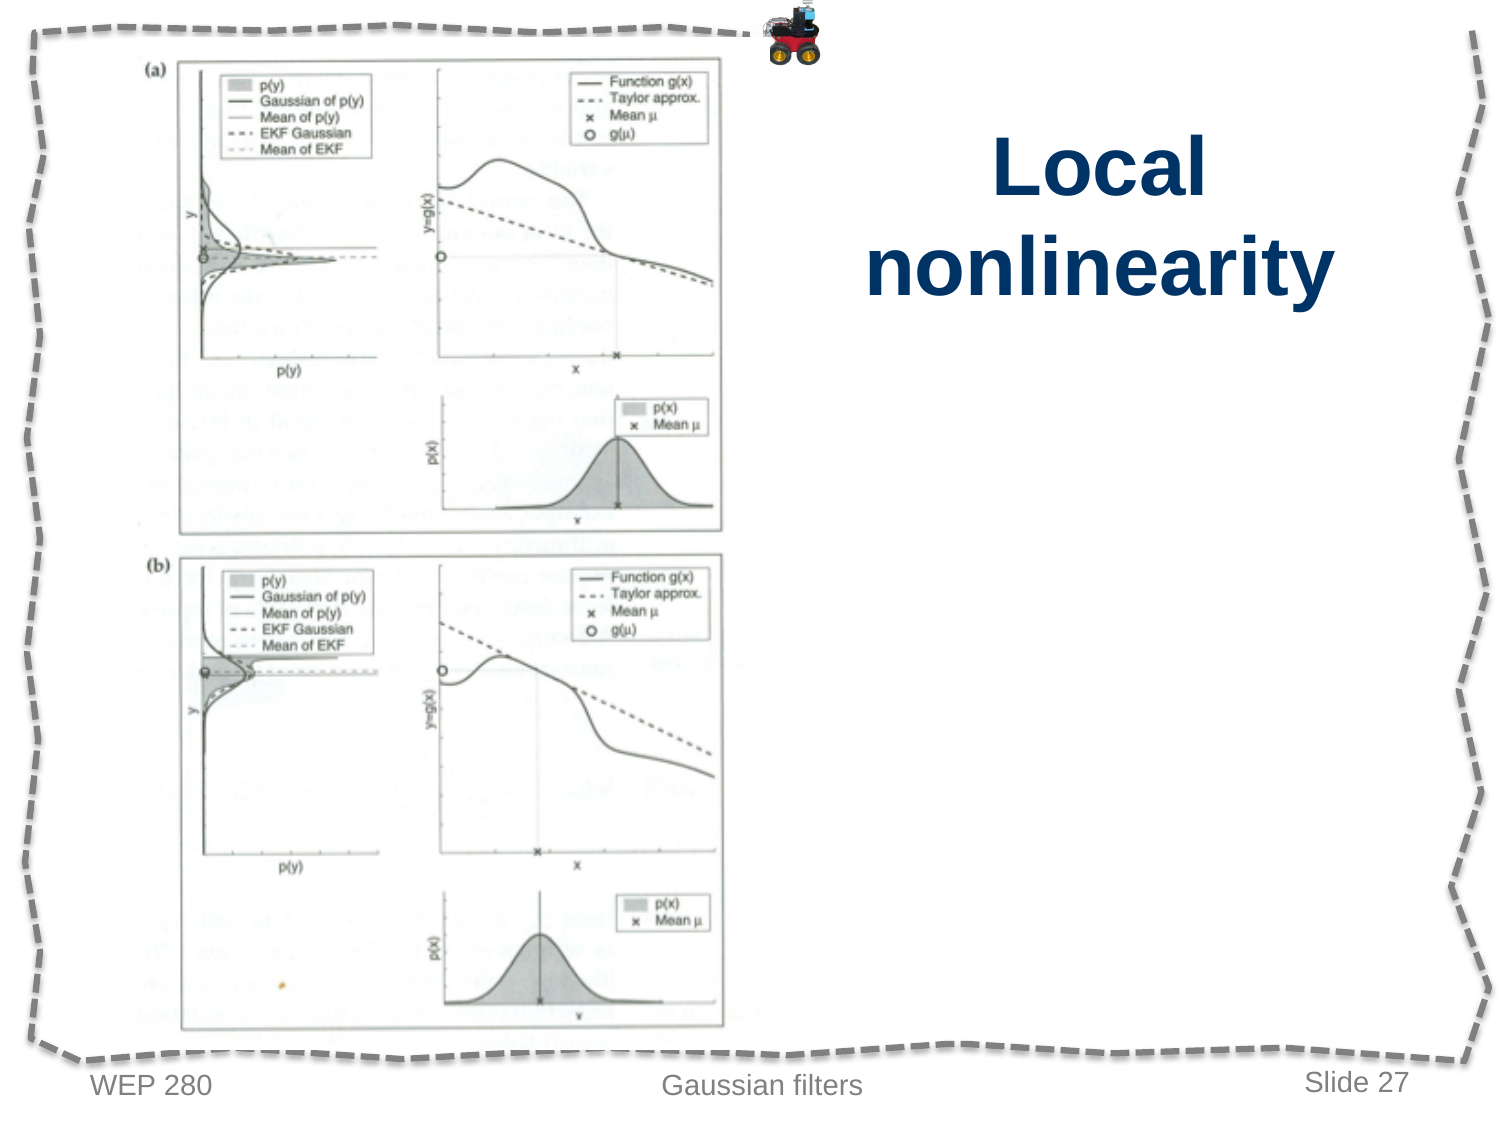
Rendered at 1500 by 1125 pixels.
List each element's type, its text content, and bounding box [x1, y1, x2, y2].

picture [137, 0, 833, 1051]
slide_number Slide 27 [1074, 1058, 1426, 1103]
slide_number WEP 280 [75, 1058, 425, 1103]
title Local nonlinearity [825, 75, 1375, 350]
footer Gaussian filters [512, 1058, 1013, 1103]
